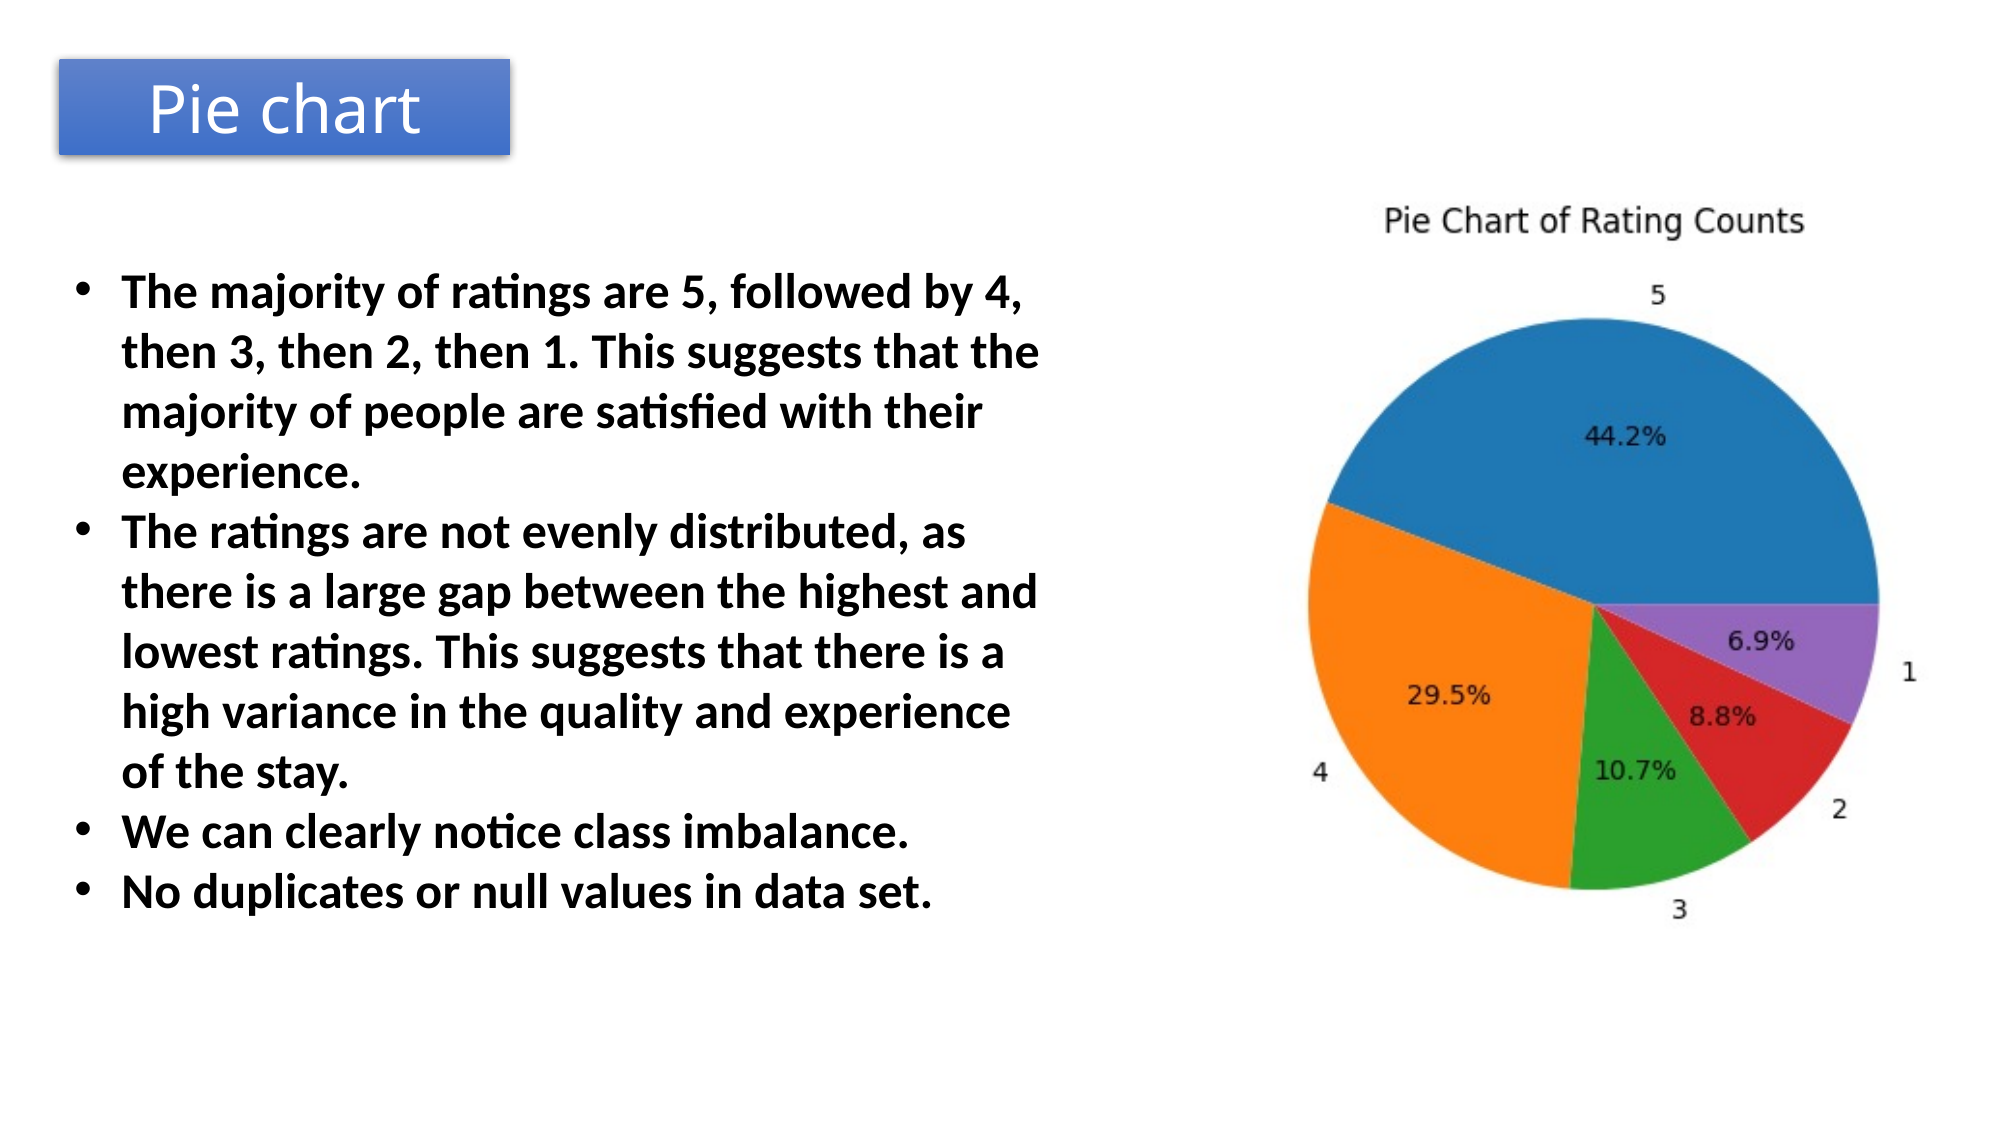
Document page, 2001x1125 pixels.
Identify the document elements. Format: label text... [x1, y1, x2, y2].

text_box Pie chart [59, 59, 510, 155]
text_box The majority of ratings are 5, followed by 4, then 3, then 2, then 1. This suggests that the majority of people are satisfied with their experience. The ratings are not evenly distributed, as there is a large gap between the highest and lowest ratings. This suggests that there is a high variance in the quality and experience of the stay. We can clearly notice class imbalance. No duplicates or null values in data set. [59, 250, 1061, 926]
picture [1218, 187, 1969, 981]
